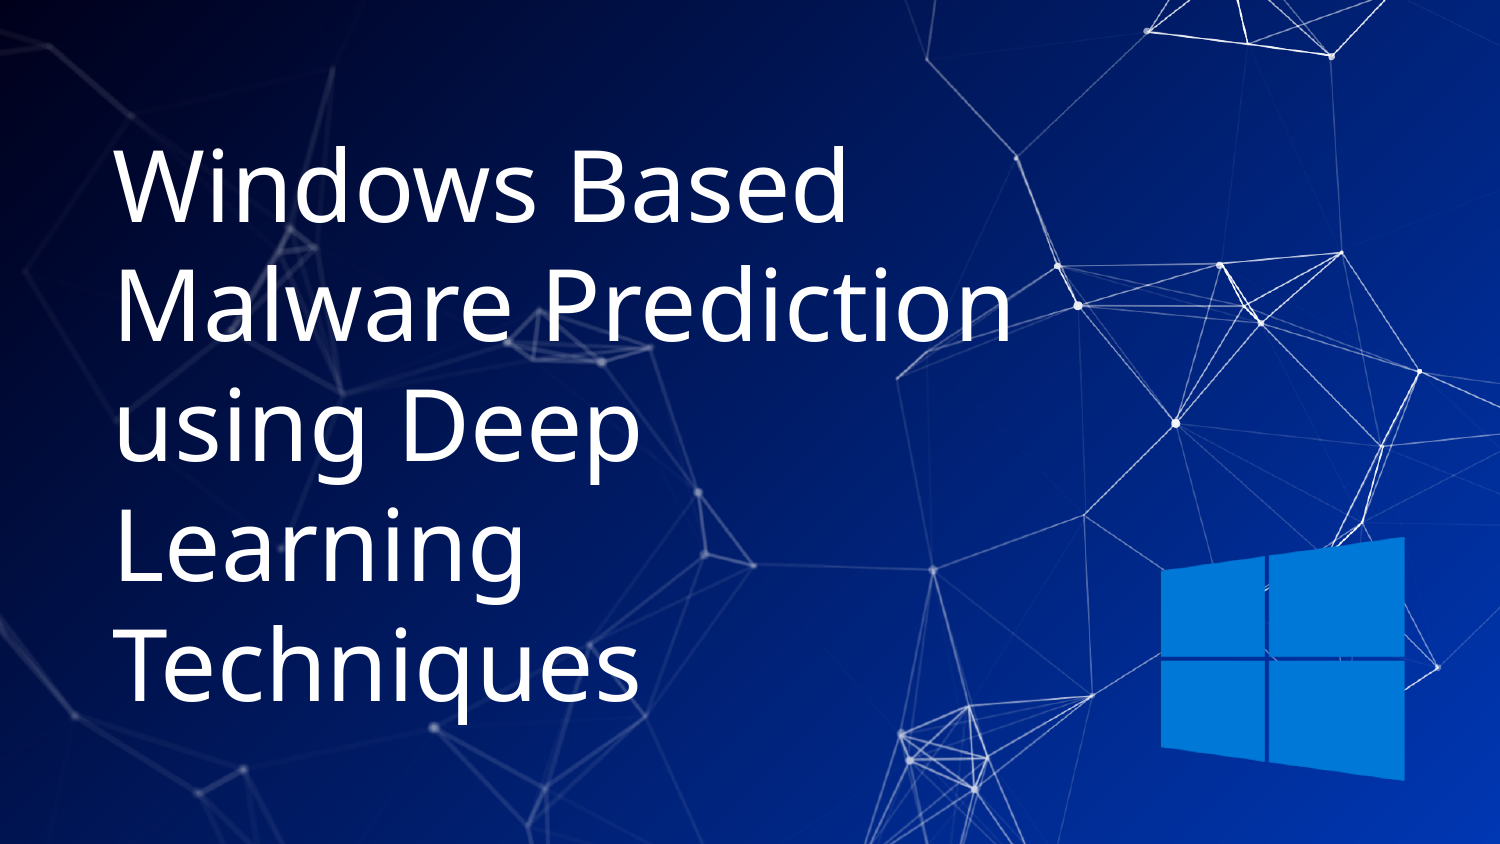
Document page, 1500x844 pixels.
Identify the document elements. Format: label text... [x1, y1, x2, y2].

picture [0, 0, 1500, 844]
title Windows Based Malware Prediction using Deep Learning Techniques [112, 122, 1064, 313]
